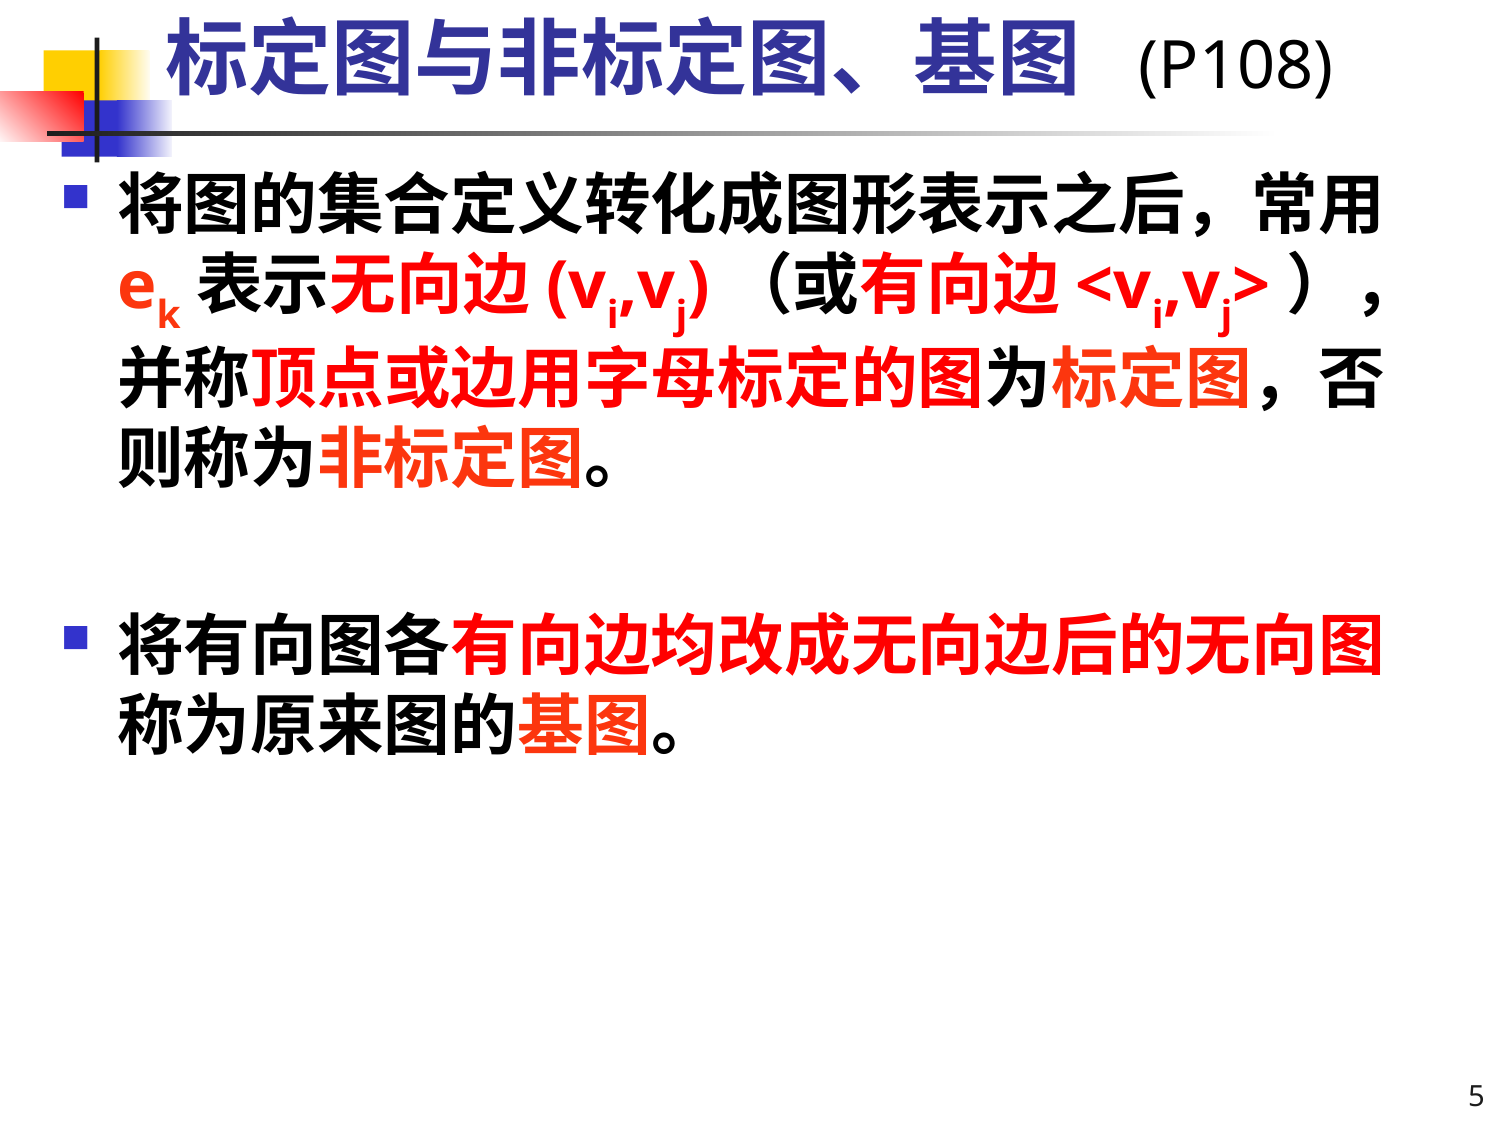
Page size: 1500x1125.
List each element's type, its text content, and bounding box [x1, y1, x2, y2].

footer 5 [1299, 1062, 1500, 1125]
title 标定图与非标定图、基图 (P108) [150, 0, 1500, 113]
list 将图的集合定义转化成图形表示之后，常用ek表示无向边(vi,vj)（或有向边<vi,vj>），并称顶点或边用字母标定的图为标定图，否则称为非标定图。 将有向图各有向边均改成无向边后的无向图称为原来图的基图。 [45, 154, 1463, 761]
